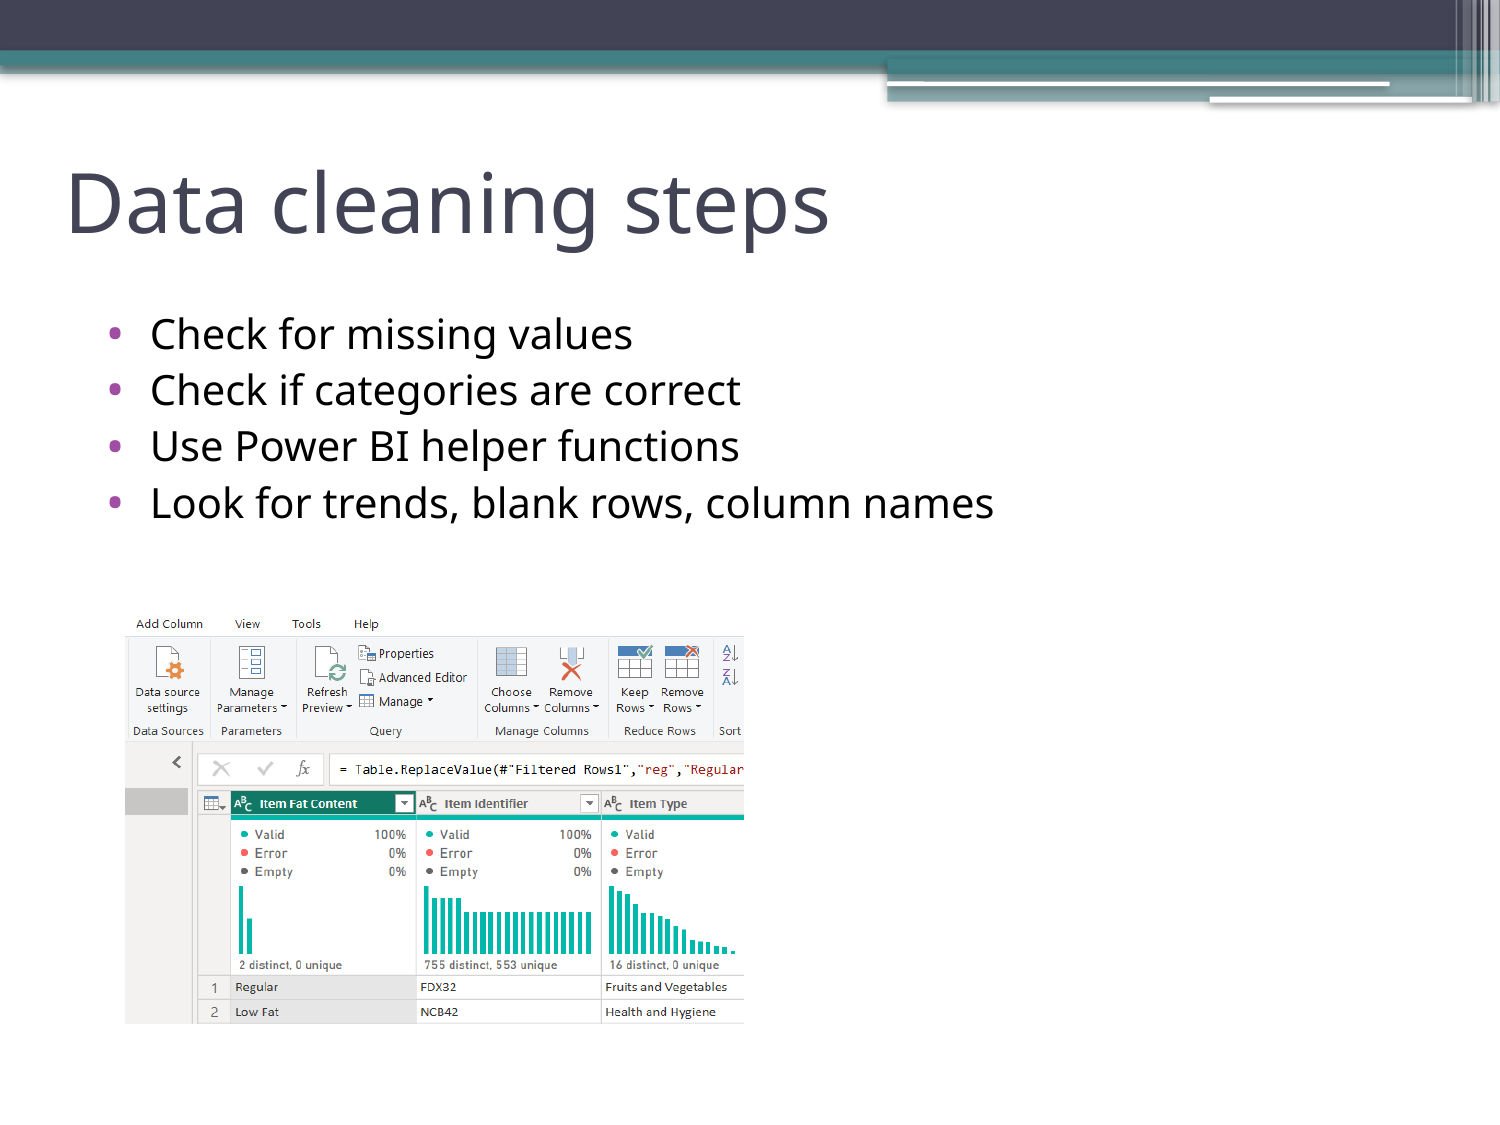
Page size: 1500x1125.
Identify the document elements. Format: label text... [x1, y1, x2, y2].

list Check for missing values Check if categories are correct Use Power BI helper functions Look for trends, blank rows, column names [75, 299, 1425, 1079]
picture [124, 612, 744, 1025]
title Data cleaning steps [50, 112, 1400, 288]
